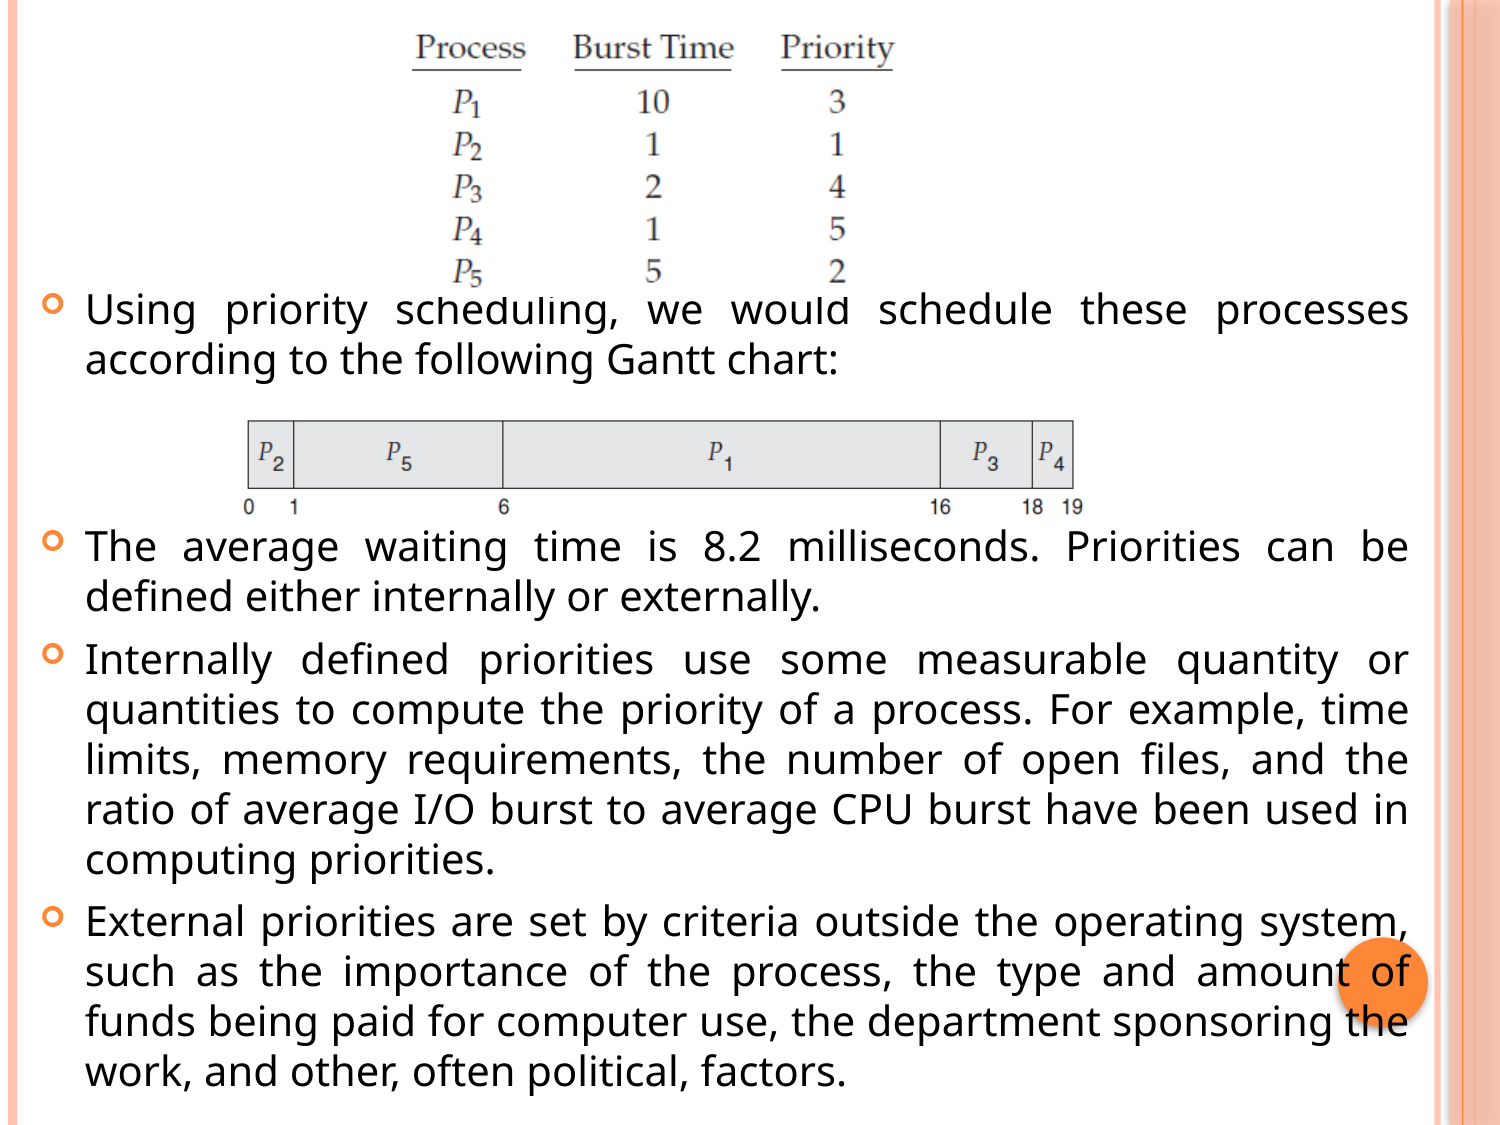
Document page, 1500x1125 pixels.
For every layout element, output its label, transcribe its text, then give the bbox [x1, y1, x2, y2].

list Using priority scheduling, we would schedule these processes according to the following Gantt chart: The average waiting time is 8.2 milliseconds. Priorities can be defined either internally or externally. Internally defined priorities use some measurable quantity or quantities to compute the priority of a process. For example, time limits, memory requirements, the number of open files, and the ratio of average I/O burst to average CPU burst have been used in computing priorities. External priorities are set by criteria outside the operating system, such as the importance of the process, the type and amount of funds being paid for computer use, the department sponsoring the work, and other, often political, factors. [24, 275, 1425, 1075]
picture [236, 411, 1088, 524]
picture [411, 24, 904, 298]
